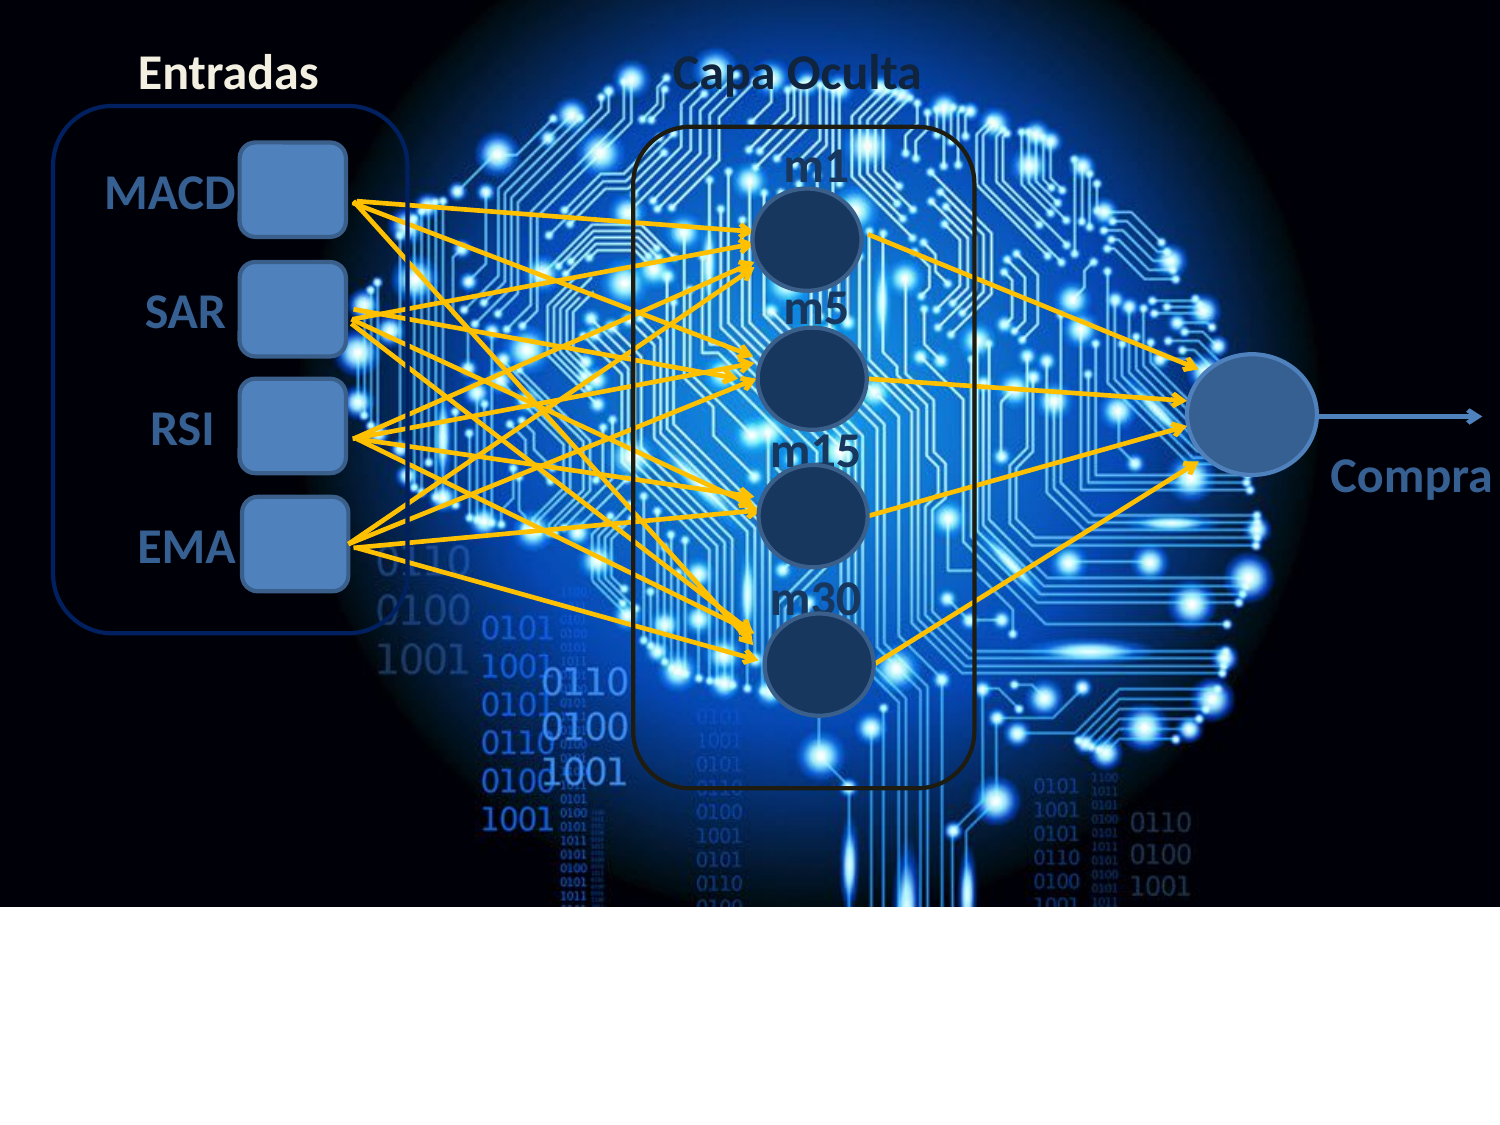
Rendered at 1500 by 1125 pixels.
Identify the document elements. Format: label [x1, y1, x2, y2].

text_box [352, 202, 754, 357]
text_box [867, 234, 1200, 370]
picture [0, 0, 1500, 907]
text_box [353, 365, 754, 646]
text_box [866, 378, 1188, 402]
text_box [356, 645, 759, 661]
text_box [867, 425, 1188, 517]
text_box [873, 461, 1200, 665]
